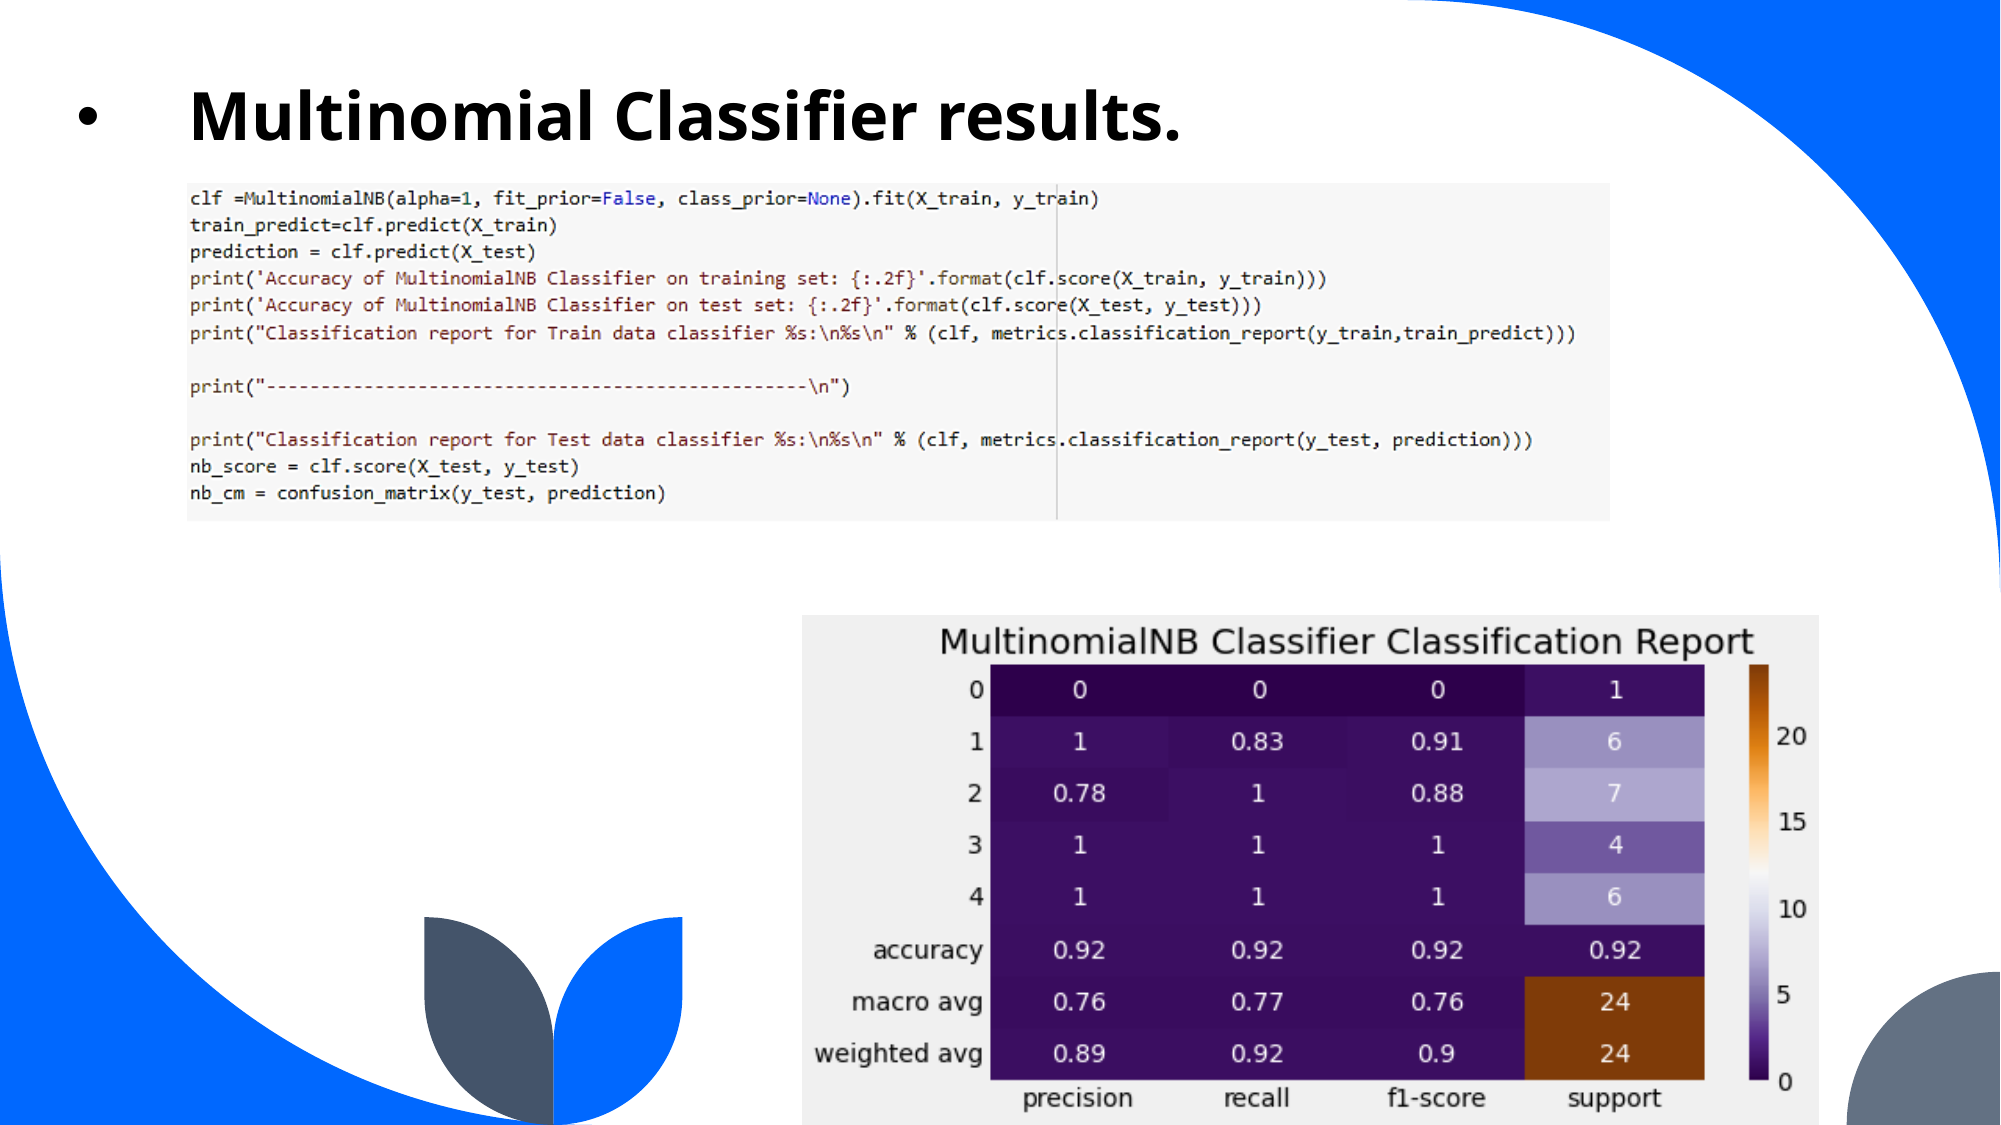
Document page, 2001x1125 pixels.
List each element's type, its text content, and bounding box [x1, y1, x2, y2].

title Multinomial Classifier results. [61, 0, 1666, 163]
picture [802, 615, 1819, 1125]
picture [187, 183, 1610, 537]
